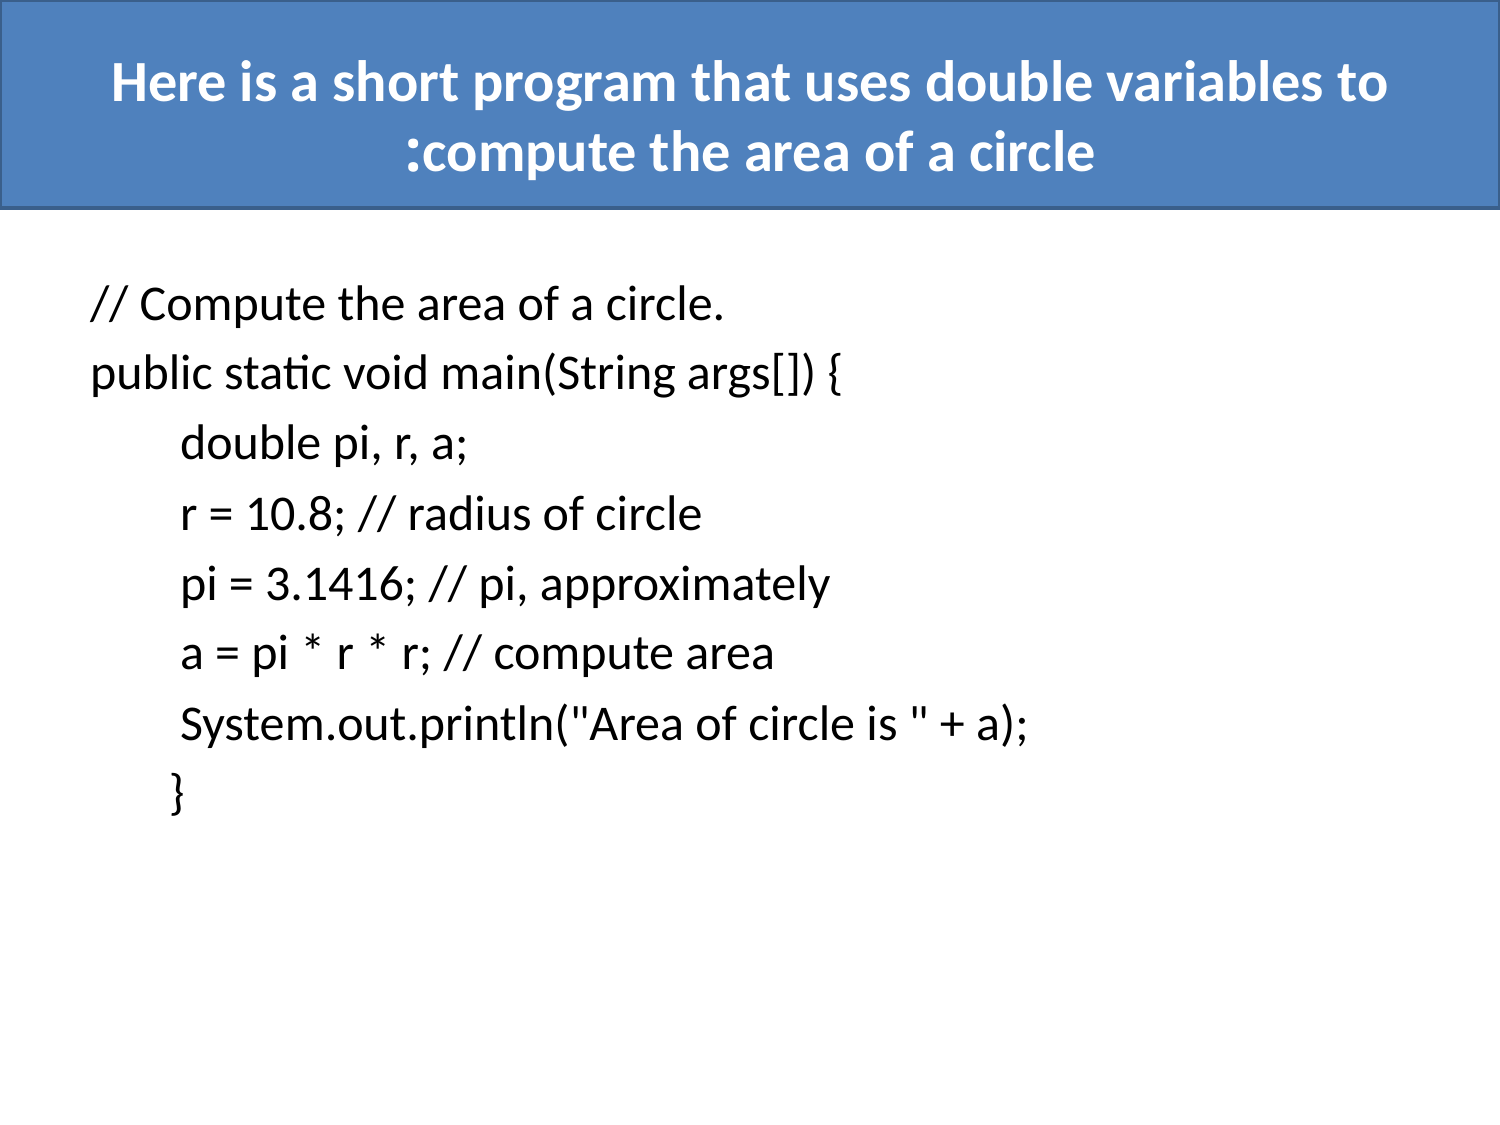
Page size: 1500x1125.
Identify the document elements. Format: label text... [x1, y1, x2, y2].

text_box [0, 0, 1500, 210]
list // Compute the area of a circle. public static void main(String args[]) { double pi, r, a; r = 10.8; // radius of circle pi = 3.1416; // pi, approximately a = pi * r * r; // compute area System.out.println("Area of circle is " + a); } [75, 262, 1425, 1005]
title Here is a short program that uses double variables to compute the area of a circle: [75, 19, 1425, 207]
